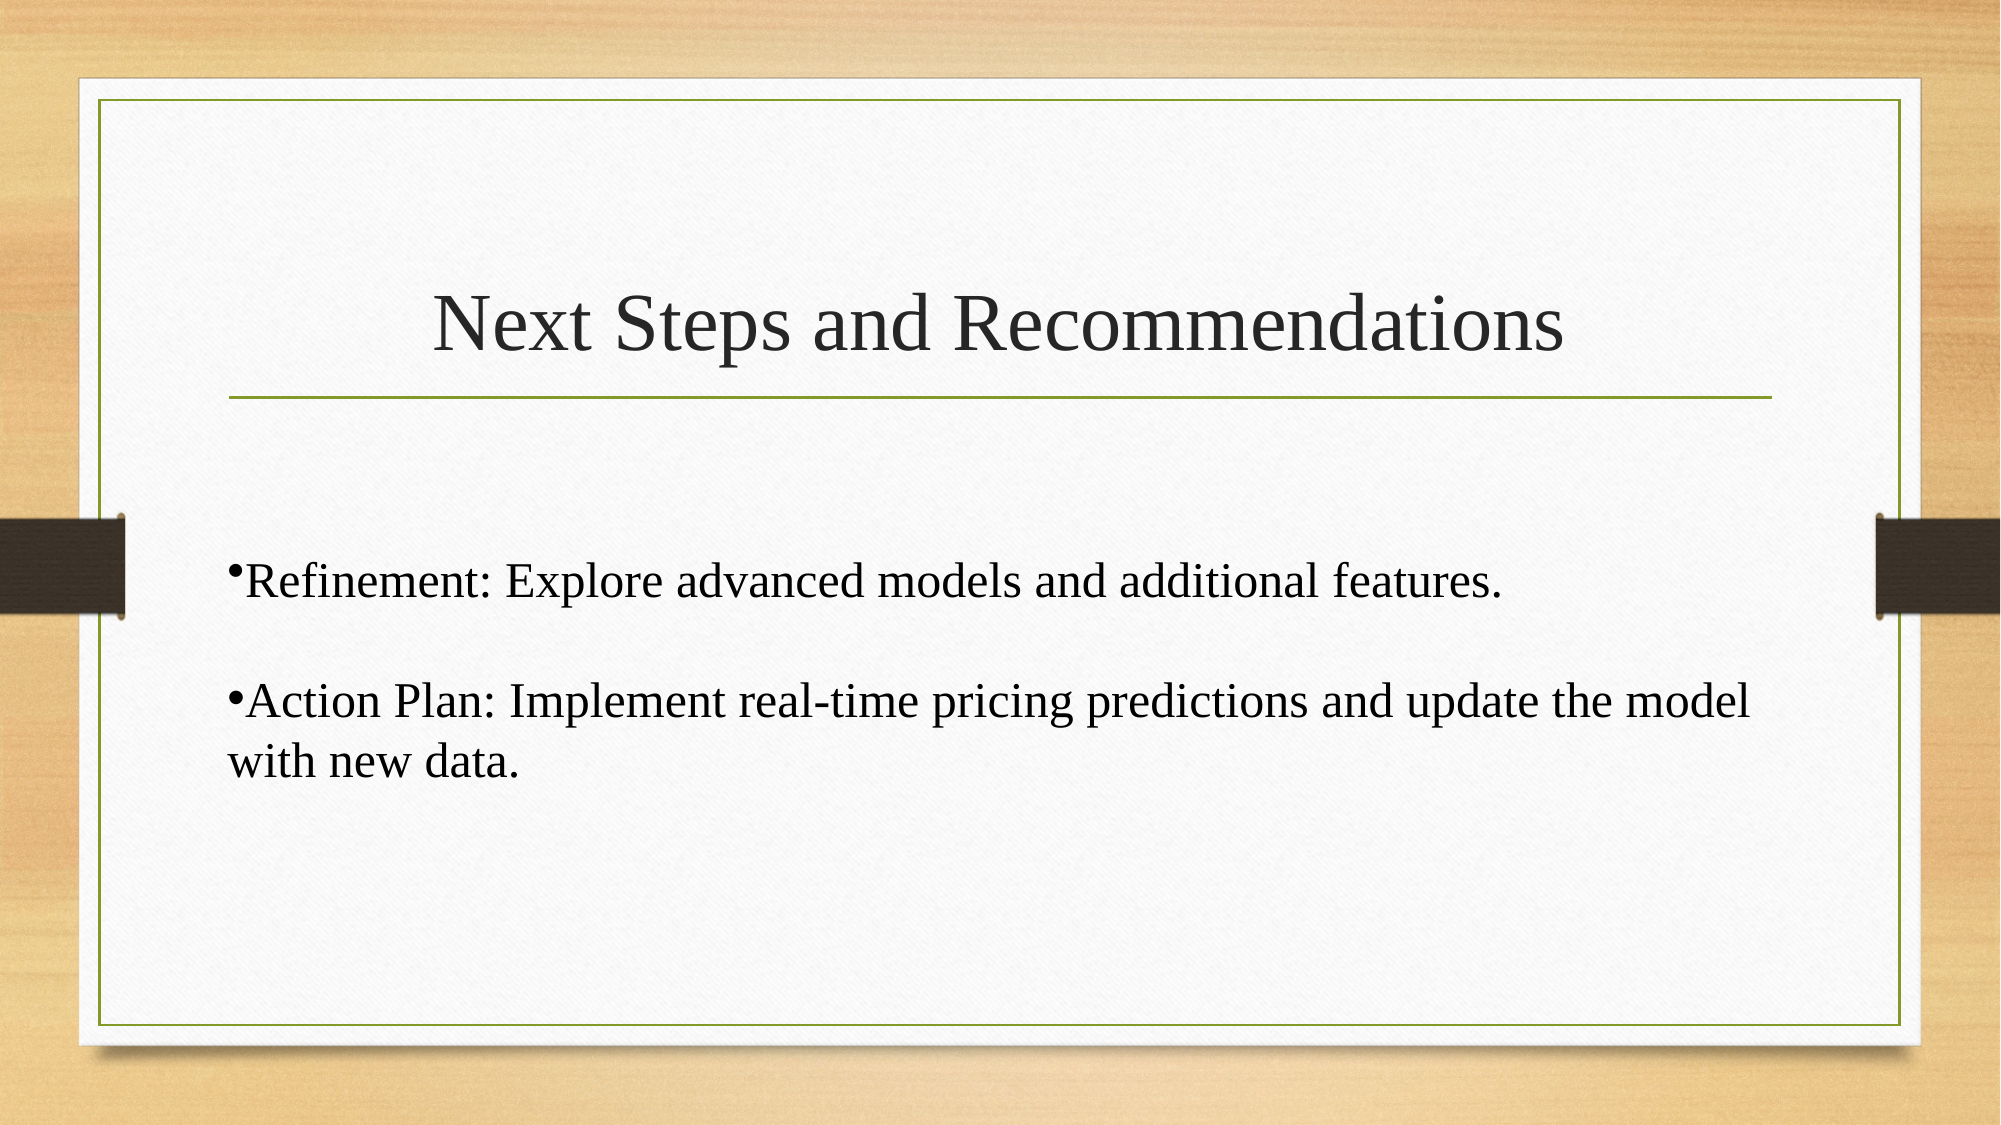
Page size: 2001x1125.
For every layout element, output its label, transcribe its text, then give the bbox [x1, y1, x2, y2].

list Refinement: Explore advanced models and additional features. Action Plan: Implement real-time pricing predictions and update the model with new data. [212, 419, 1788, 964]
title Next Steps and Recommendations [212, 161, 1788, 375]
picture [0, 0, 2001, 1125]
